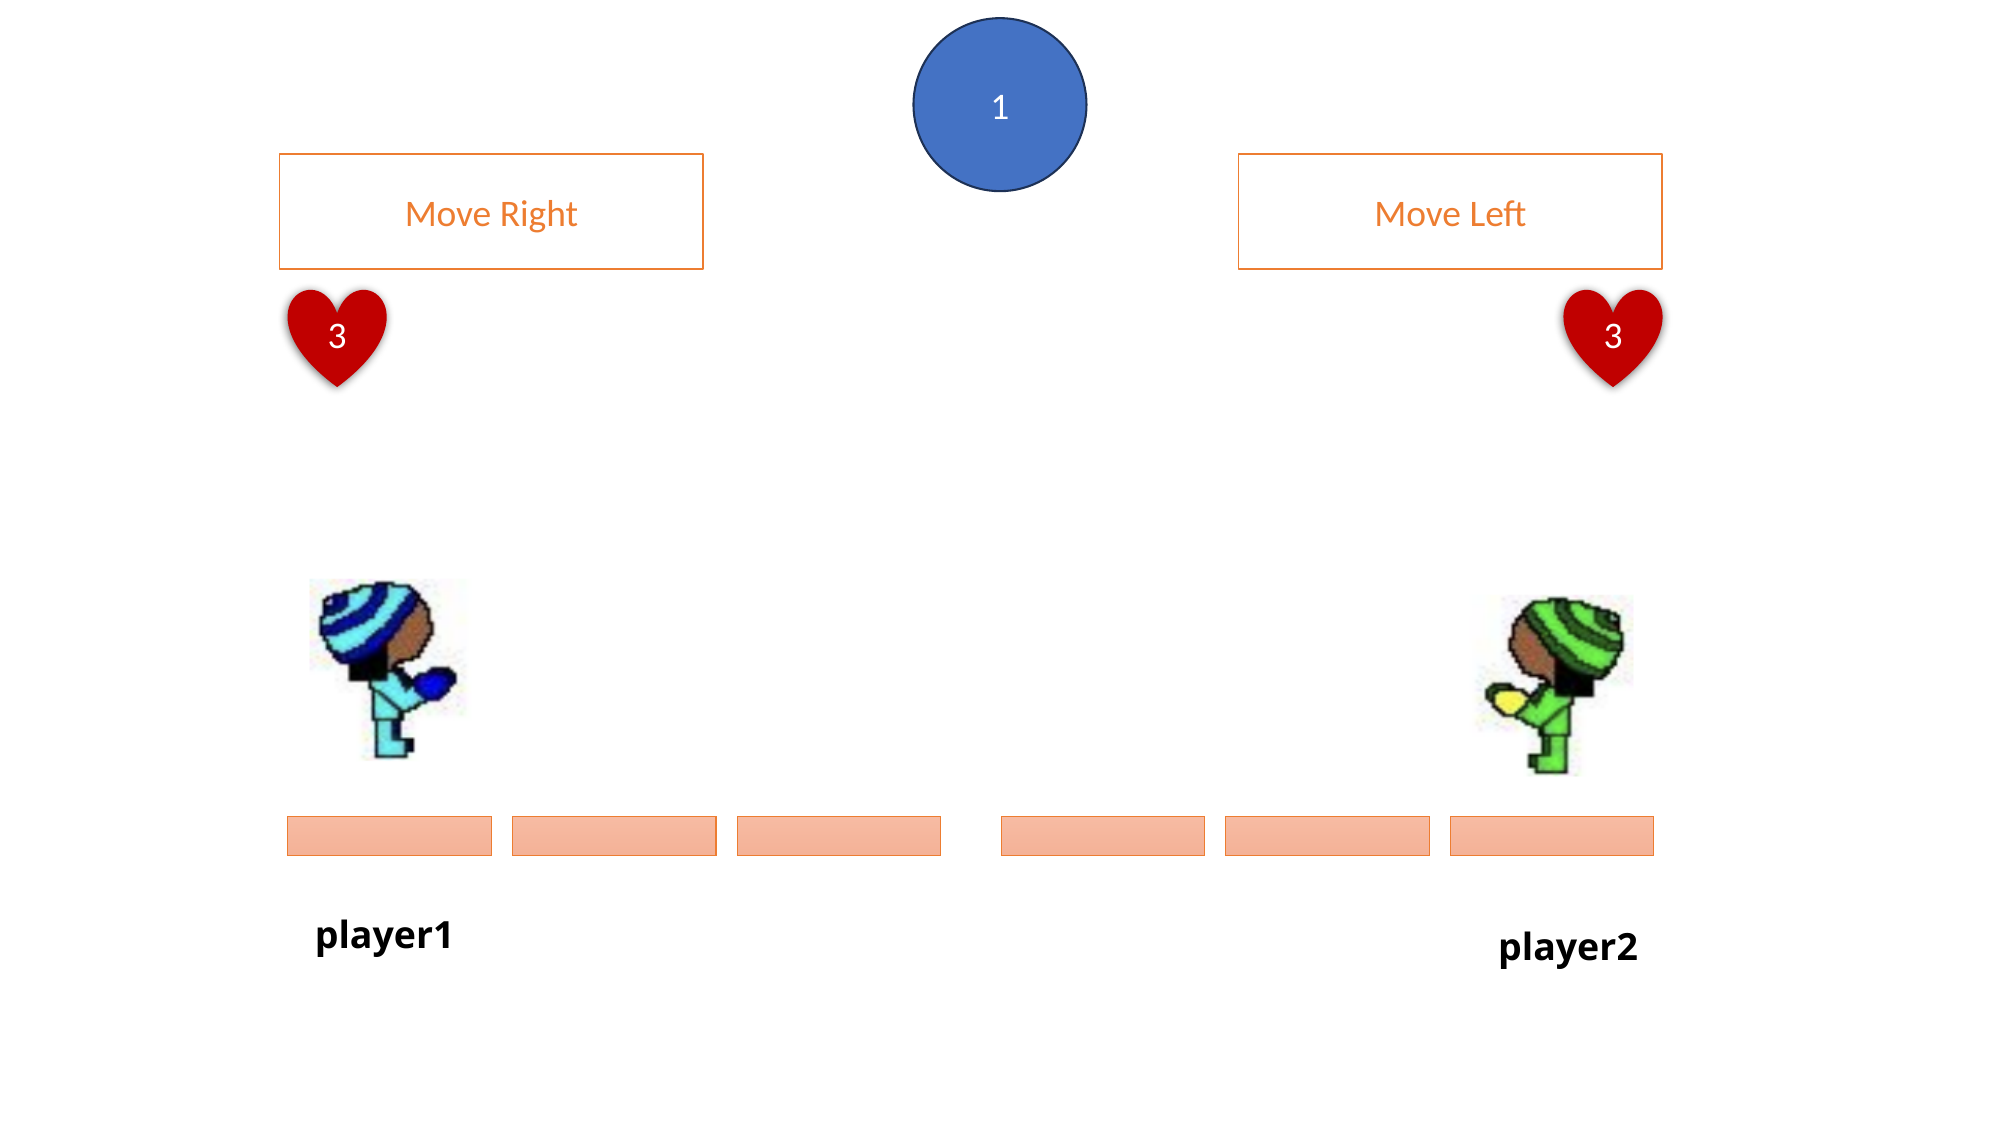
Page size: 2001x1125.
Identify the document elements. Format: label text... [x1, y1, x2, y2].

text_box [1450, 816, 1654, 856]
text_box Move Left [1238, 153, 1663, 270]
text_box 1 [912, 17, 1088, 193]
text_box [1225, 816, 1430, 856]
text_box [1001, 816, 1205, 856]
text_box 3 [1563, 289, 1663, 388]
text_box [287, 816, 492, 856]
text_box Move Right [279, 153, 704, 270]
text_box player1 [298, 903, 471, 964]
picture [302, 562, 478, 783]
text_box [512, 816, 717, 856]
text_box [737, 816, 941, 856]
picture [1464, 578, 1640, 783]
text_box player2 [1482, 915, 1654, 976]
text_box 3 [287, 289, 387, 388]
